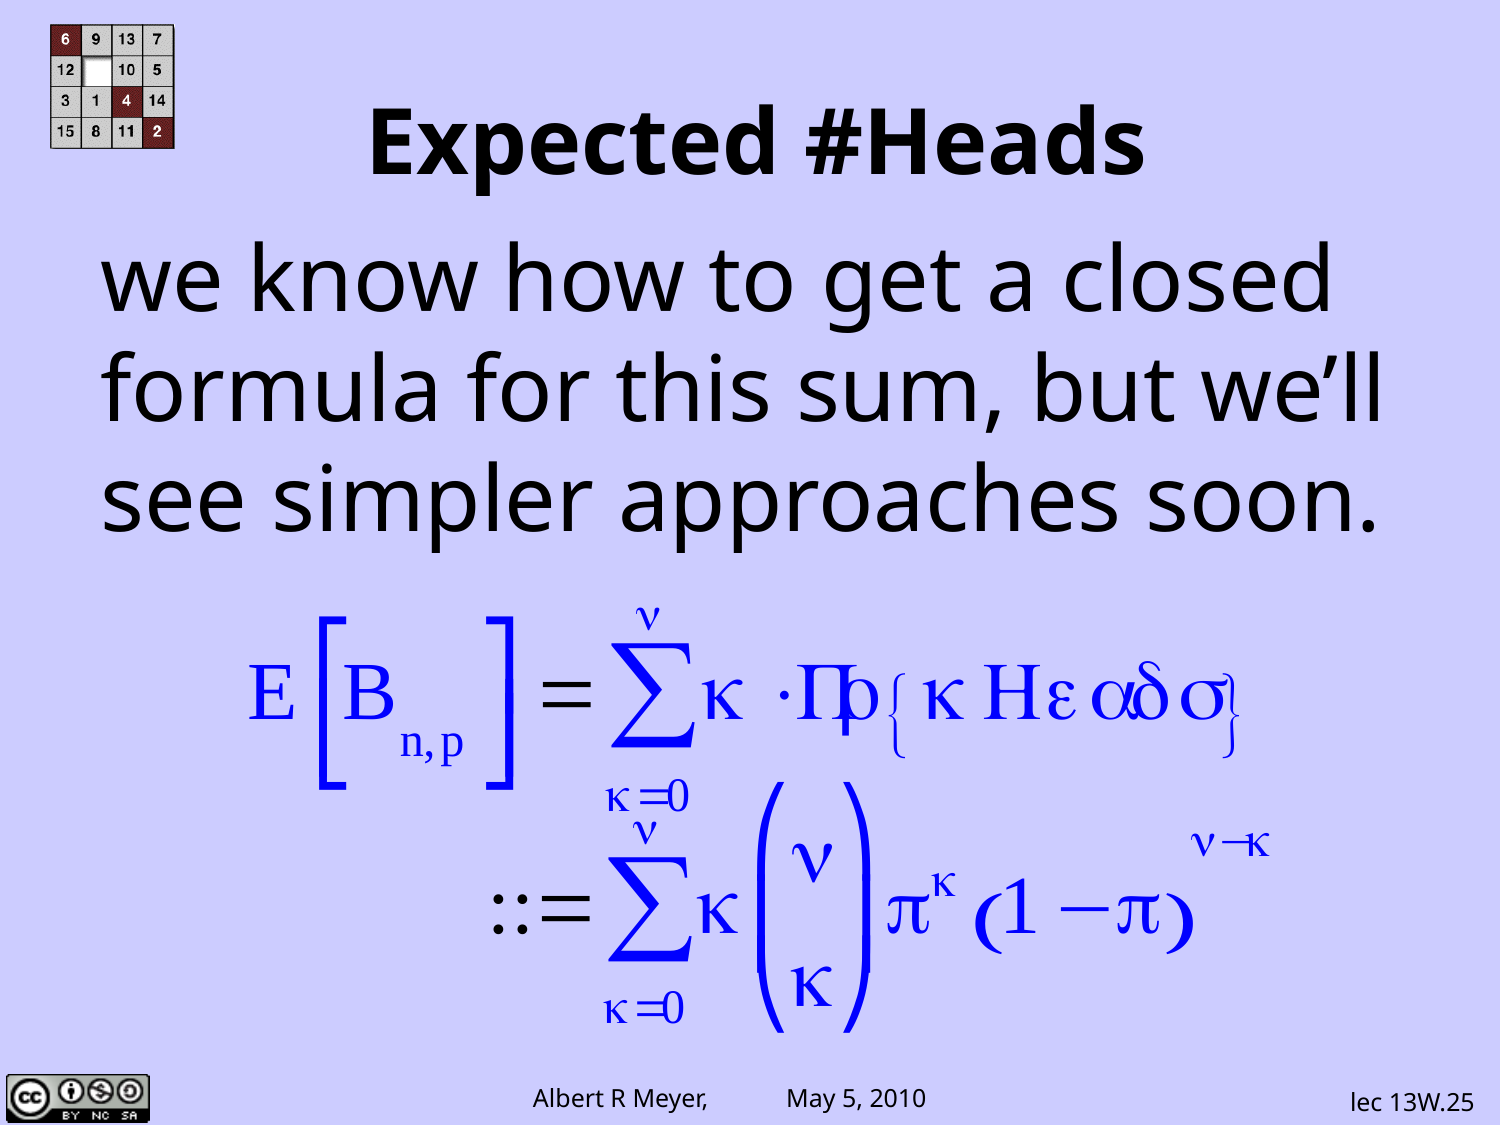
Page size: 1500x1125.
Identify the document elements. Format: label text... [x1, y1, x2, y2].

text_box we know how to get a closed formula for this sum, but we’ll see simpler approaches soon. [85, 212, 1422, 558]
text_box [238, 560, 1271, 830]
title Expected #Heads [262, 49, 1251, 212]
slide_number lec 13W.25 [1239, 1078, 1491, 1120]
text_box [480, 767, 1286, 1058]
picture [50, 24, 175, 149]
picture [6, 1074, 150, 1123]
